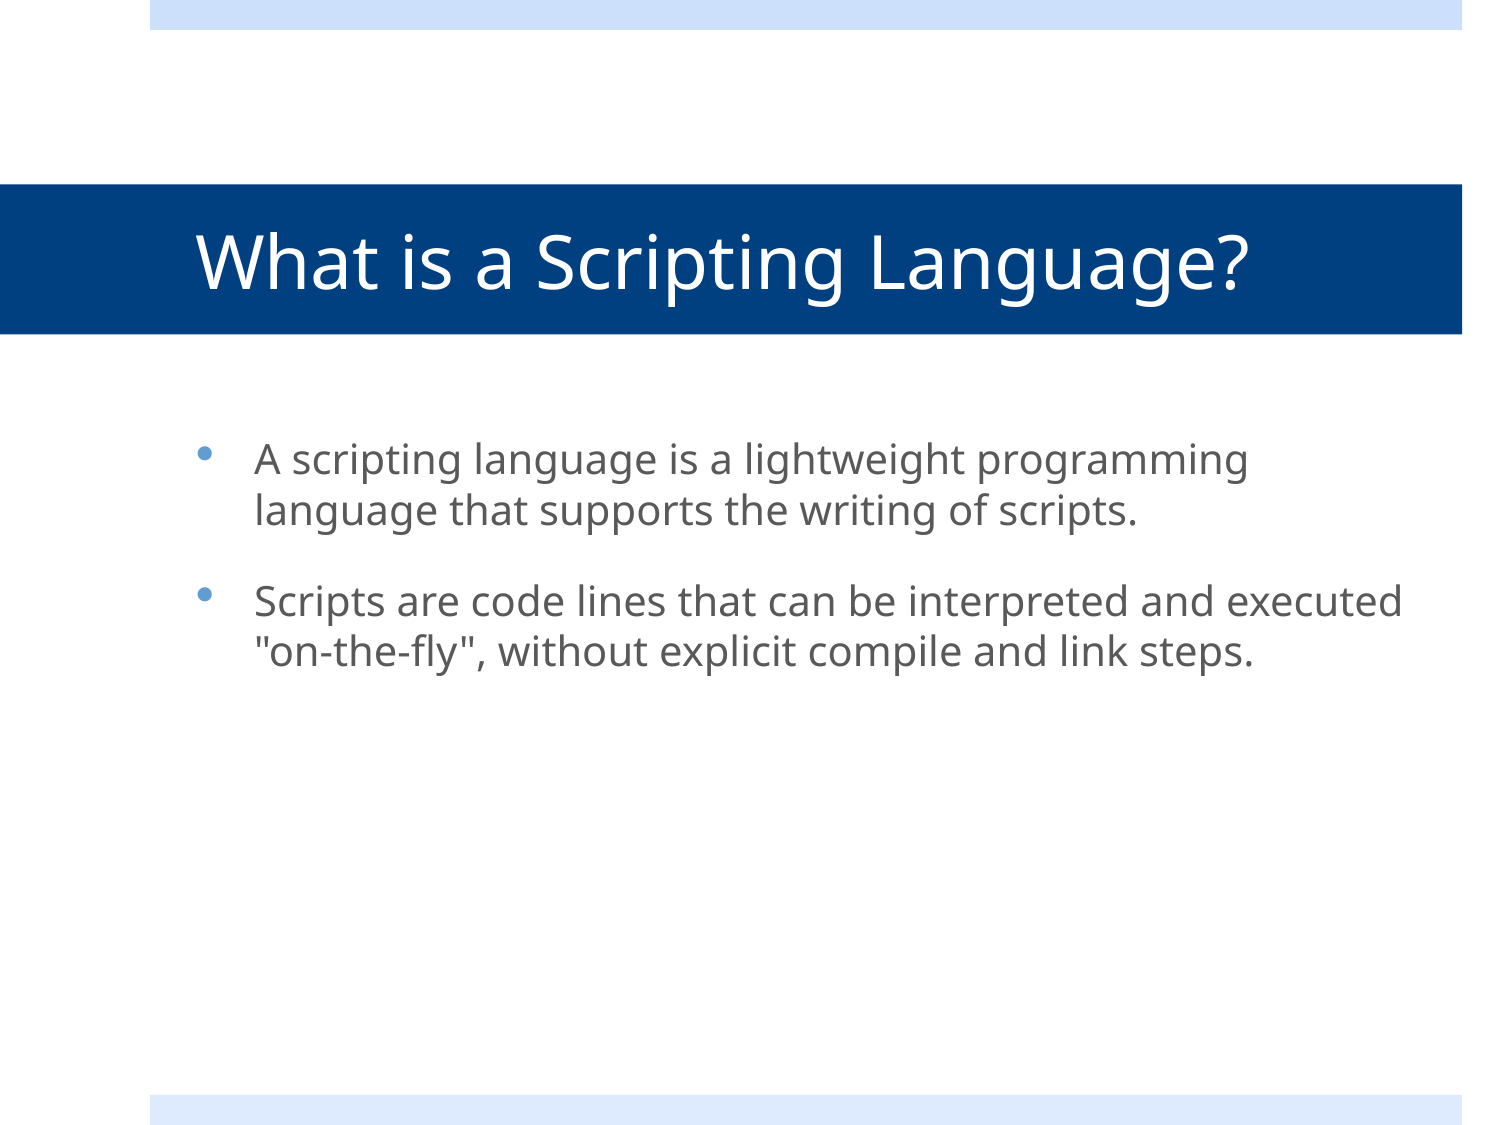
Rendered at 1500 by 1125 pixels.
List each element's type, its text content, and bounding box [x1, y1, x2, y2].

title What is a Scripting Language? [0, 184, 1463, 335]
list A scripting language is a lightweight programming language that supports the writing of scripts. Scripts are code lines that can be interpreted and executed "on-the-fly", without explicit compile and link steps. [182, 425, 1432, 1028]
